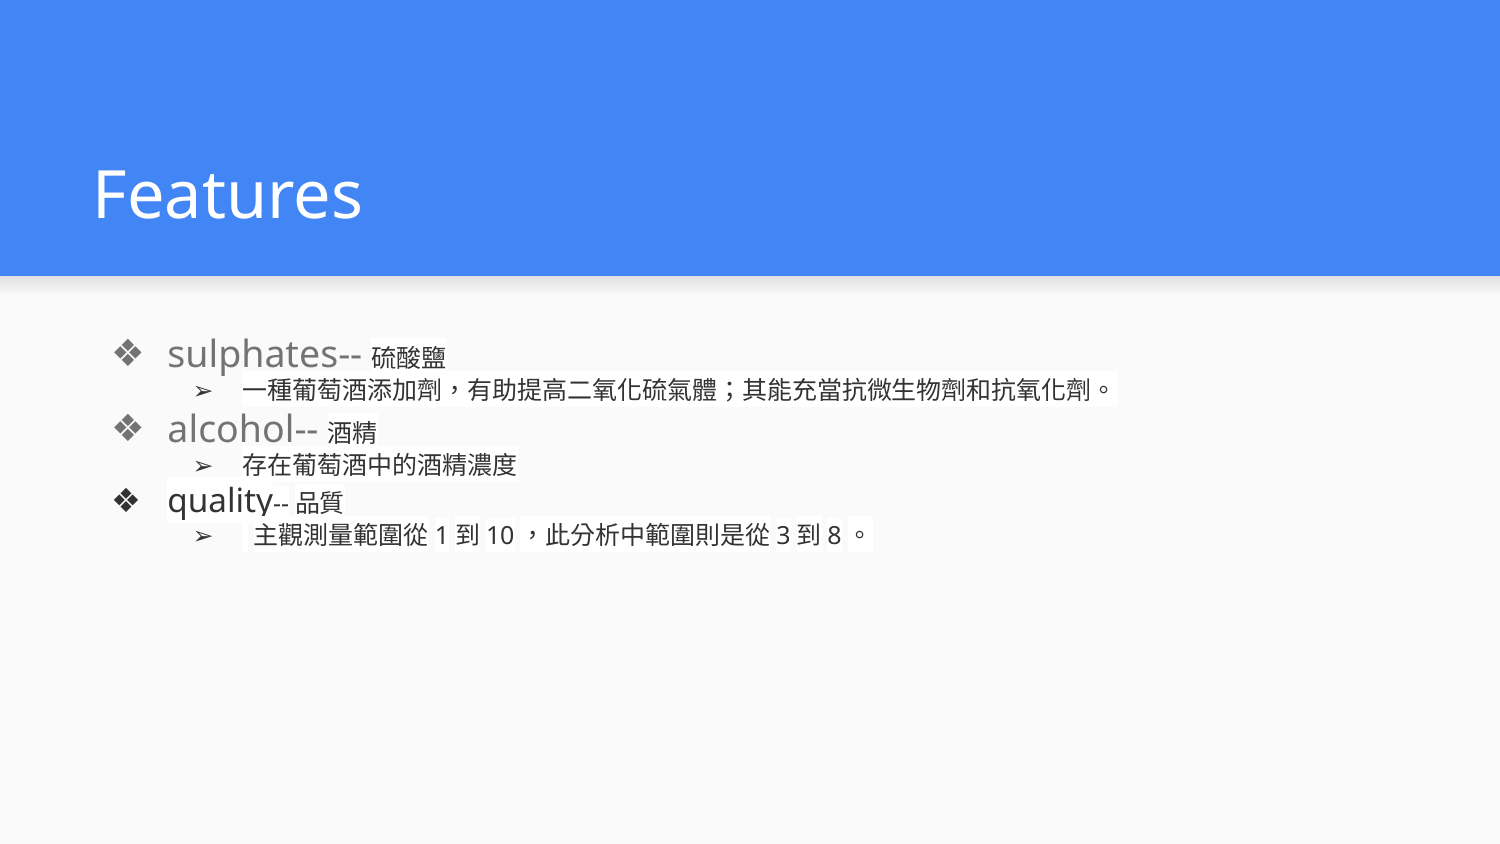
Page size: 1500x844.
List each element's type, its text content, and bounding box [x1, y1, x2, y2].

list sulphates--硫酸鹽 一種葡萄酒添加劑，有助提高二氧化硫氣體；其能充當抗微生物劑和抗氧化劑。 alcohol--酒精 存在葡萄酒中的酒精濃度 quality--品質 主觀測量範圍從1到10，此分析中範圍則是從3到8。 [77, 314, 1427, 760]
title Features [77, 121, 1427, 248]
